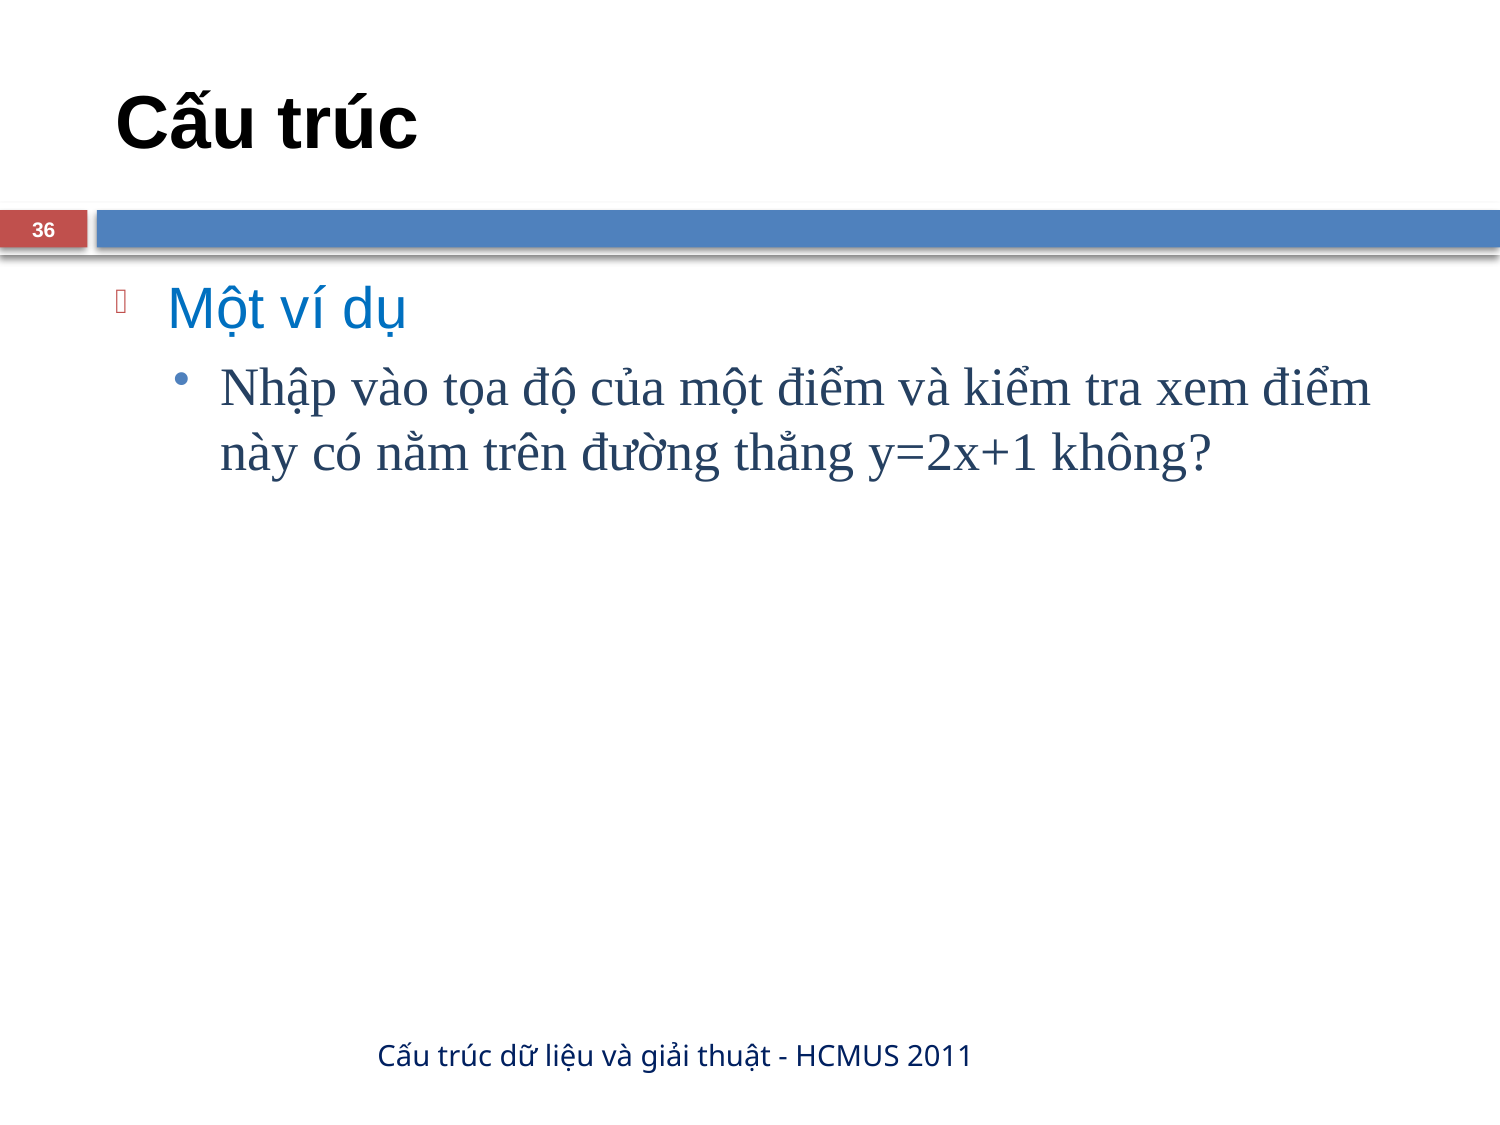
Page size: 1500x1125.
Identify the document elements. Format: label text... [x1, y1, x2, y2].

title Cấu trúc [100, 37, 1438, 200]
footer Cấu trúc dữ liệu và giải thuật - HCMUS 2011 [99, 1024, 990, 1085]
list Một ví dụ Nhập vào tọa độ của một điểm và kiểm tra xem điểm này có nằm trên đường thẳng y=2x+1 không? [100, 262, 1438, 1000]
slide_number 36 [0, 208, 88, 249]
